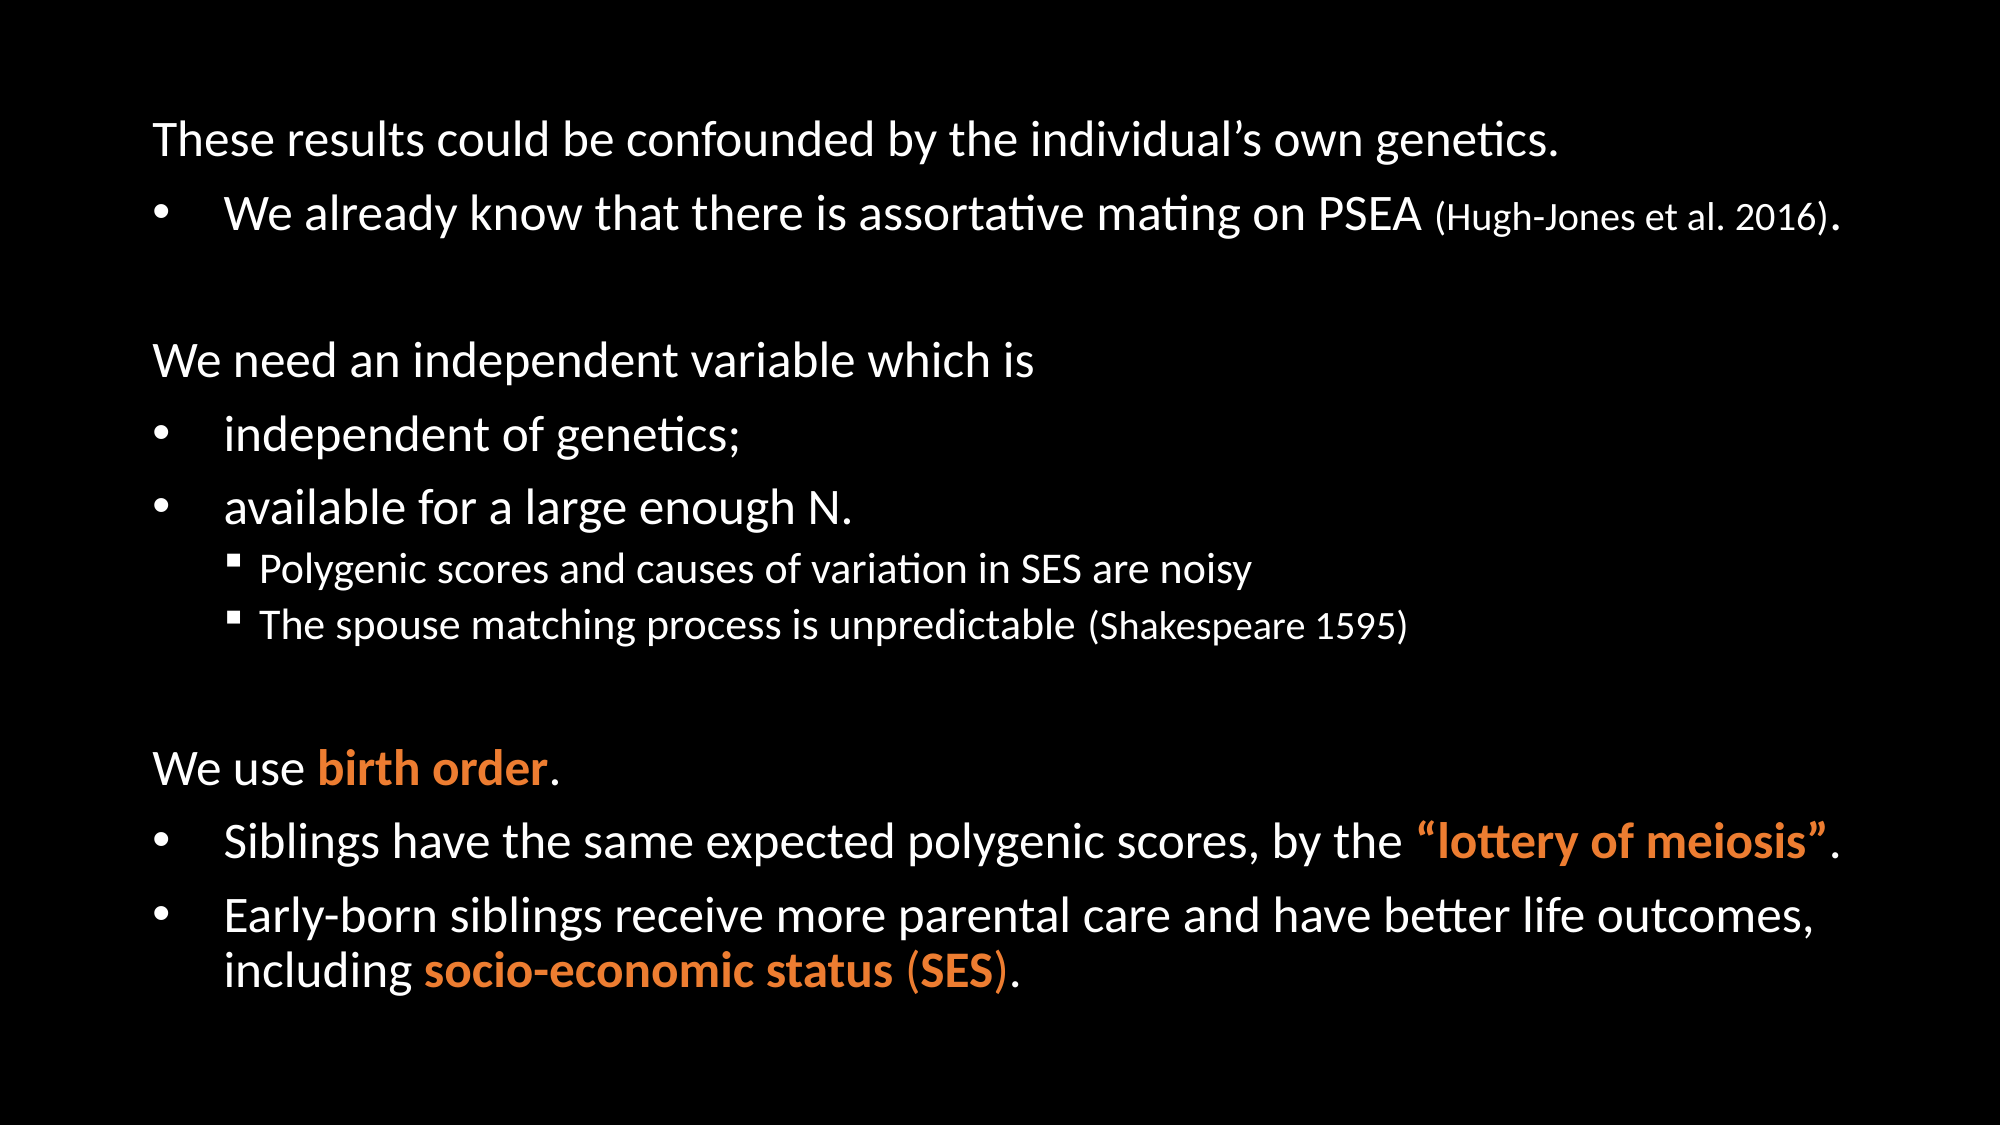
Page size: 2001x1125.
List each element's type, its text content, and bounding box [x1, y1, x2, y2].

list These results could be confounded by the individual’s own genetics. We already know that there is assortative mating on PSEA (Hugh-Jones et al. 2016). We need an independent variable which is independent of genetics; available for a large enough N. Polygenic scores and causes of variation in SES are noisy The spouse matching process is unpredictable (Shakespeare 1595) We use birth order. Siblings have the same expected polygenic scores, by the “lottery of meiosis”. Early-born siblings receive more parental care and have better life outcomes, including socio-economic status (SES). [137, 105, 1863, 1014]
